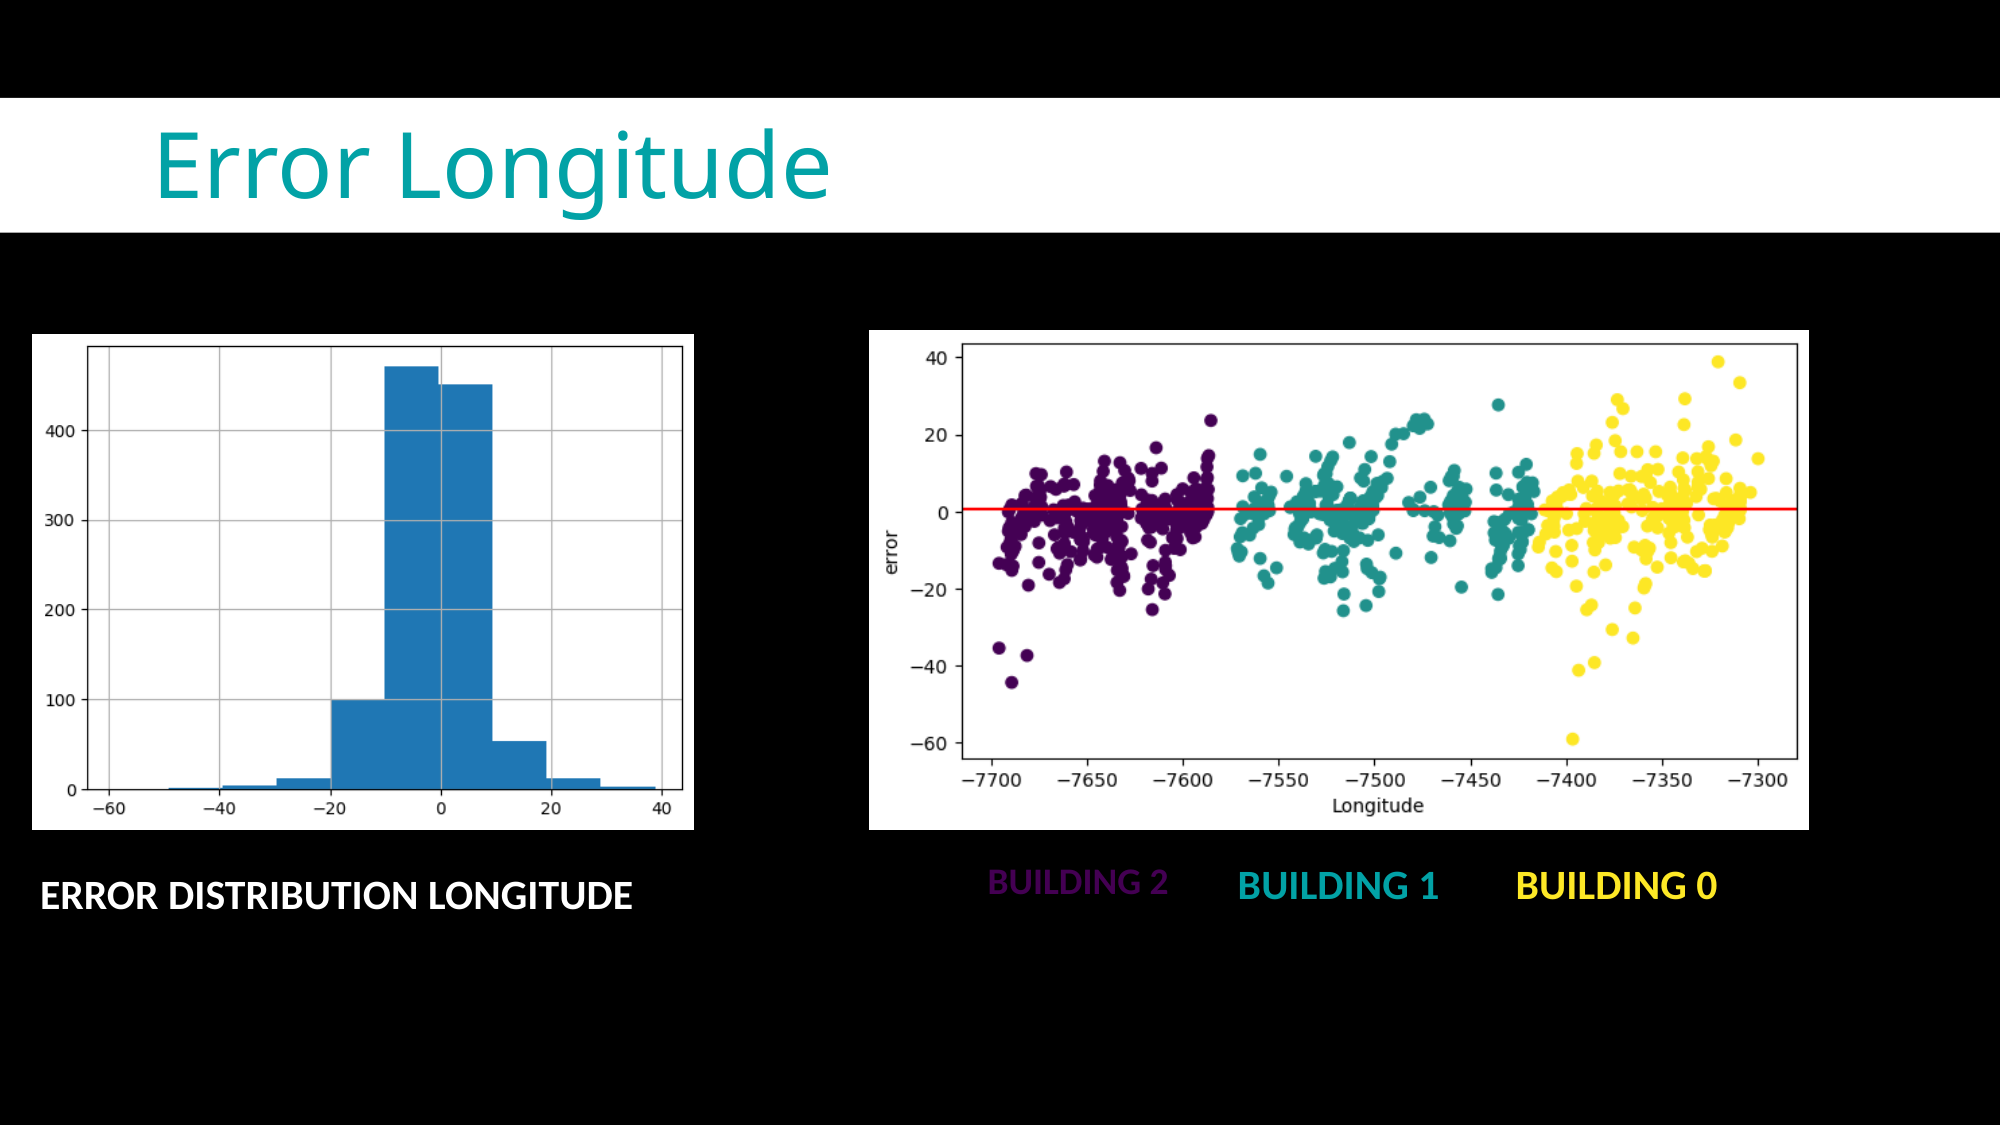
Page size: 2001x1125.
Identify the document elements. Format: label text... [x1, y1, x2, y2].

text_box [0, 97, 137, 234]
title Error Longitude [137, 59, 1863, 278]
text_box BUILDING 2 [972, 849, 1184, 910]
picture [32, 334, 694, 830]
text_box [1863, 97, 2000, 234]
picture [869, 330, 1809, 830]
text_box ERROR DISTRIBUTION LONGITUDE [0, 812, 696, 973]
text_box BUILDING 1 [953, 830, 1262, 993]
text_box BUILDING 0 [1231, 772, 2000, 993]
